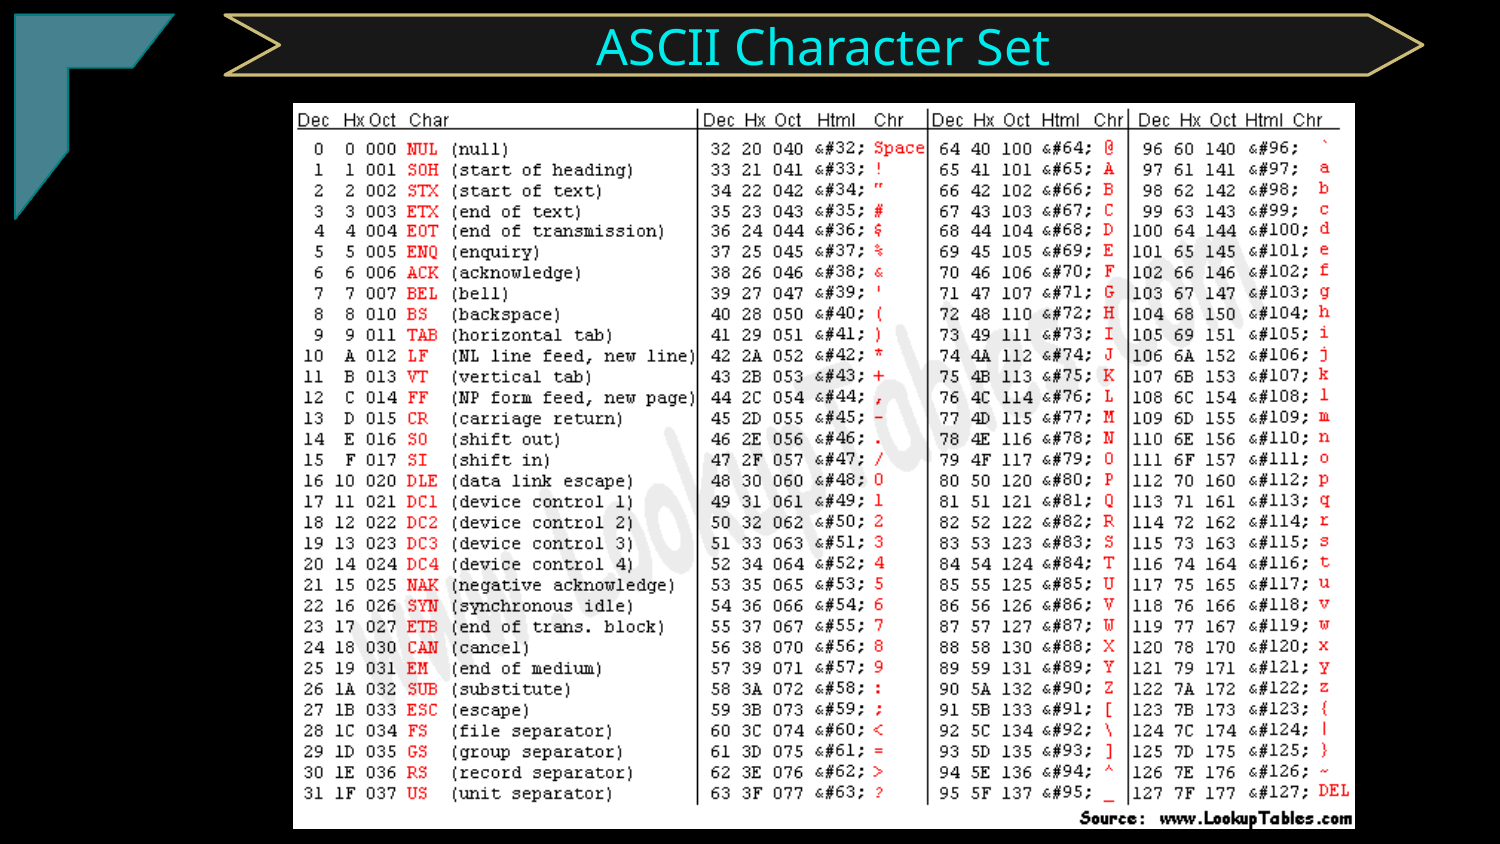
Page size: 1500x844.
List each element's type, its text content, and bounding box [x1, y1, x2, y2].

picture [0, 0, 1500, 844]
text_box ASCII Character Set [224, 14, 1423, 75]
text_box TClark [15, 15, 174, 219]
